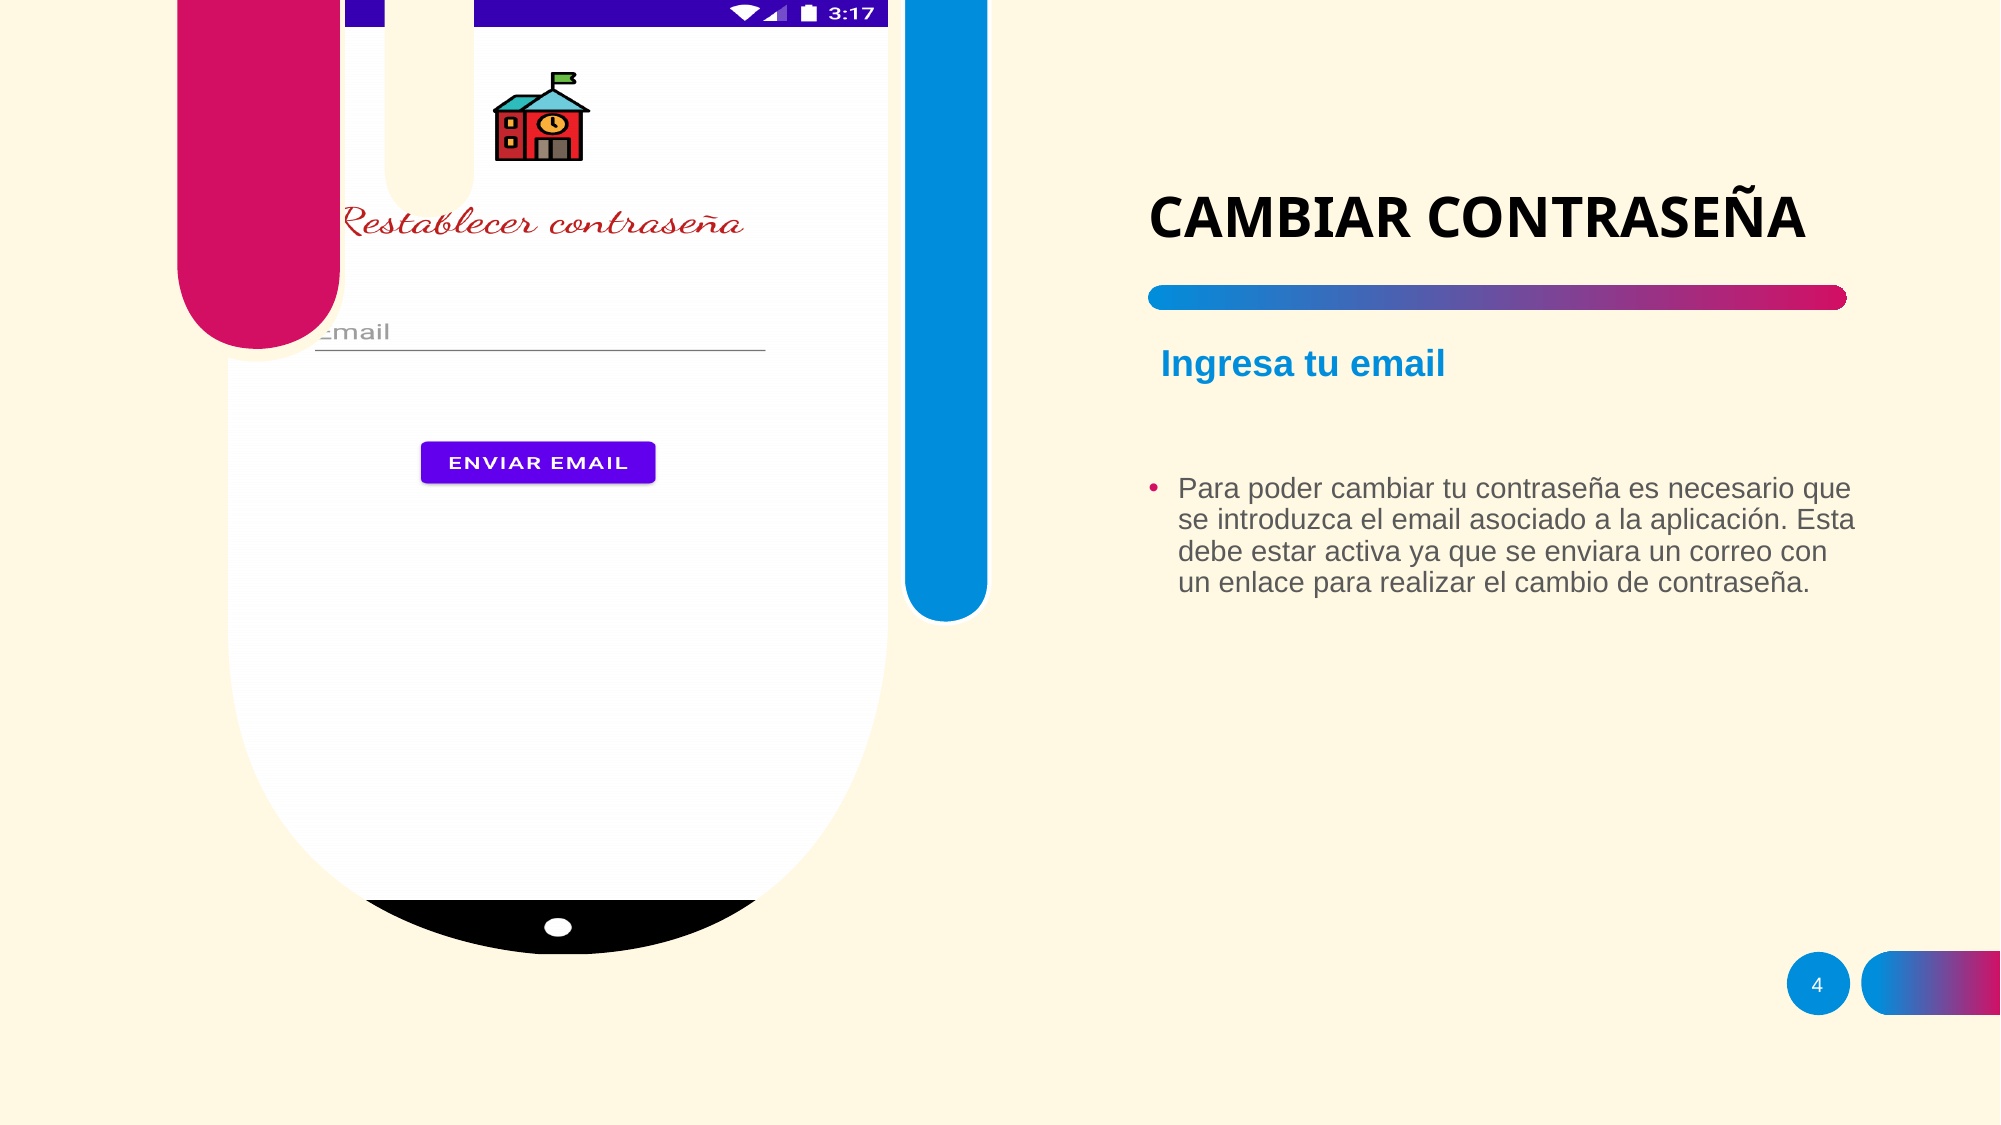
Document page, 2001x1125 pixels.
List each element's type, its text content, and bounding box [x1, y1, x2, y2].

list Para poder cambiar tu contraseña es necesario que se introduzca el email asociado a la aplicación. Esta debe estar activa ya que se enviara un correo con un enlace para realizar el cambio de contraseña. [1133, 465, 1880, 945]
list Ingresa tu email [1145, 336, 1892, 442]
title CAMBIAR CONTRASEÑA [1133, 155, 1873, 284]
picture [228, 0, 888, 955]
slide_number 4 [1772, 954, 1863, 1015]
